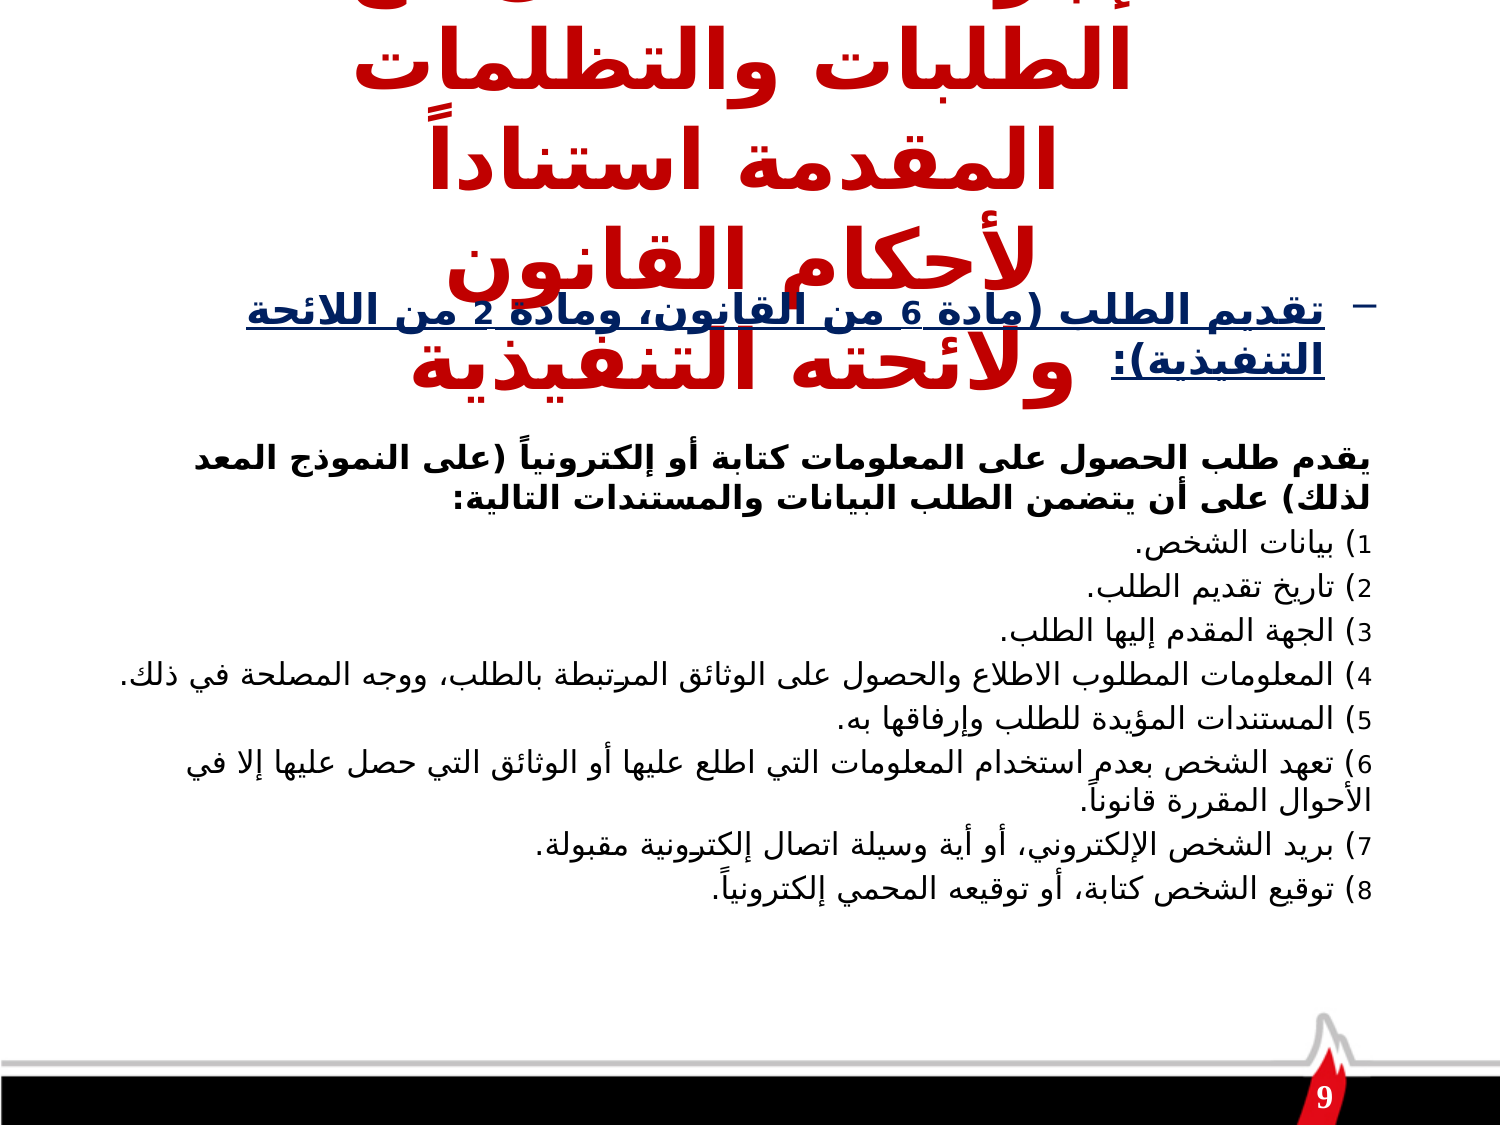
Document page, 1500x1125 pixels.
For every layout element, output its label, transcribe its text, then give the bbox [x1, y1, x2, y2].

picture [0, 0, 1500, 1125]
text_box تقديم الطلب (مادة 6 من القانون، ومادة 2 من اللائحة التنفيذية): يقدم طلب الحصول على المعلومات كتابة أو إلكترونياً (على النموذج المعد لذلك) على أن يتضمن الطلب البيانات والمستندات التالية: 1) بيانات الشخص. 2) تاريخ تقديم الطلب. 3) الجهة المقدم إليها الطلب. 4) المعلومات المطلوب الاطلاع والحصول على الوثائق المرتبطة بالطلب، ووجه المصلحة في ذلك. 5) المستندات المؤيدة للطلب وإرفاقها به. 6) تعهد الشخص بعدم استخدام المعلومات التي اطلع عليها أو الوثائق التي حصل عليها إلا في الأحوال المقررة قانوناً. 7) بريد الشخص الإلكتروني، أو أية وسيلة اتصال إلكترونية مقبولة. 8) توقيع الشخص كتابة، أو توقيعه المحمي إلكترونياً. [99, 275, 1388, 925]
slide_number 9 [1287, 1065, 1363, 1125]
text_box إجراءات التعامل مع الطلبات والتظلمات المقدمة استناداً لأحكام القانون ولائحته التنفيذية [296, 87, 1191, 225]
